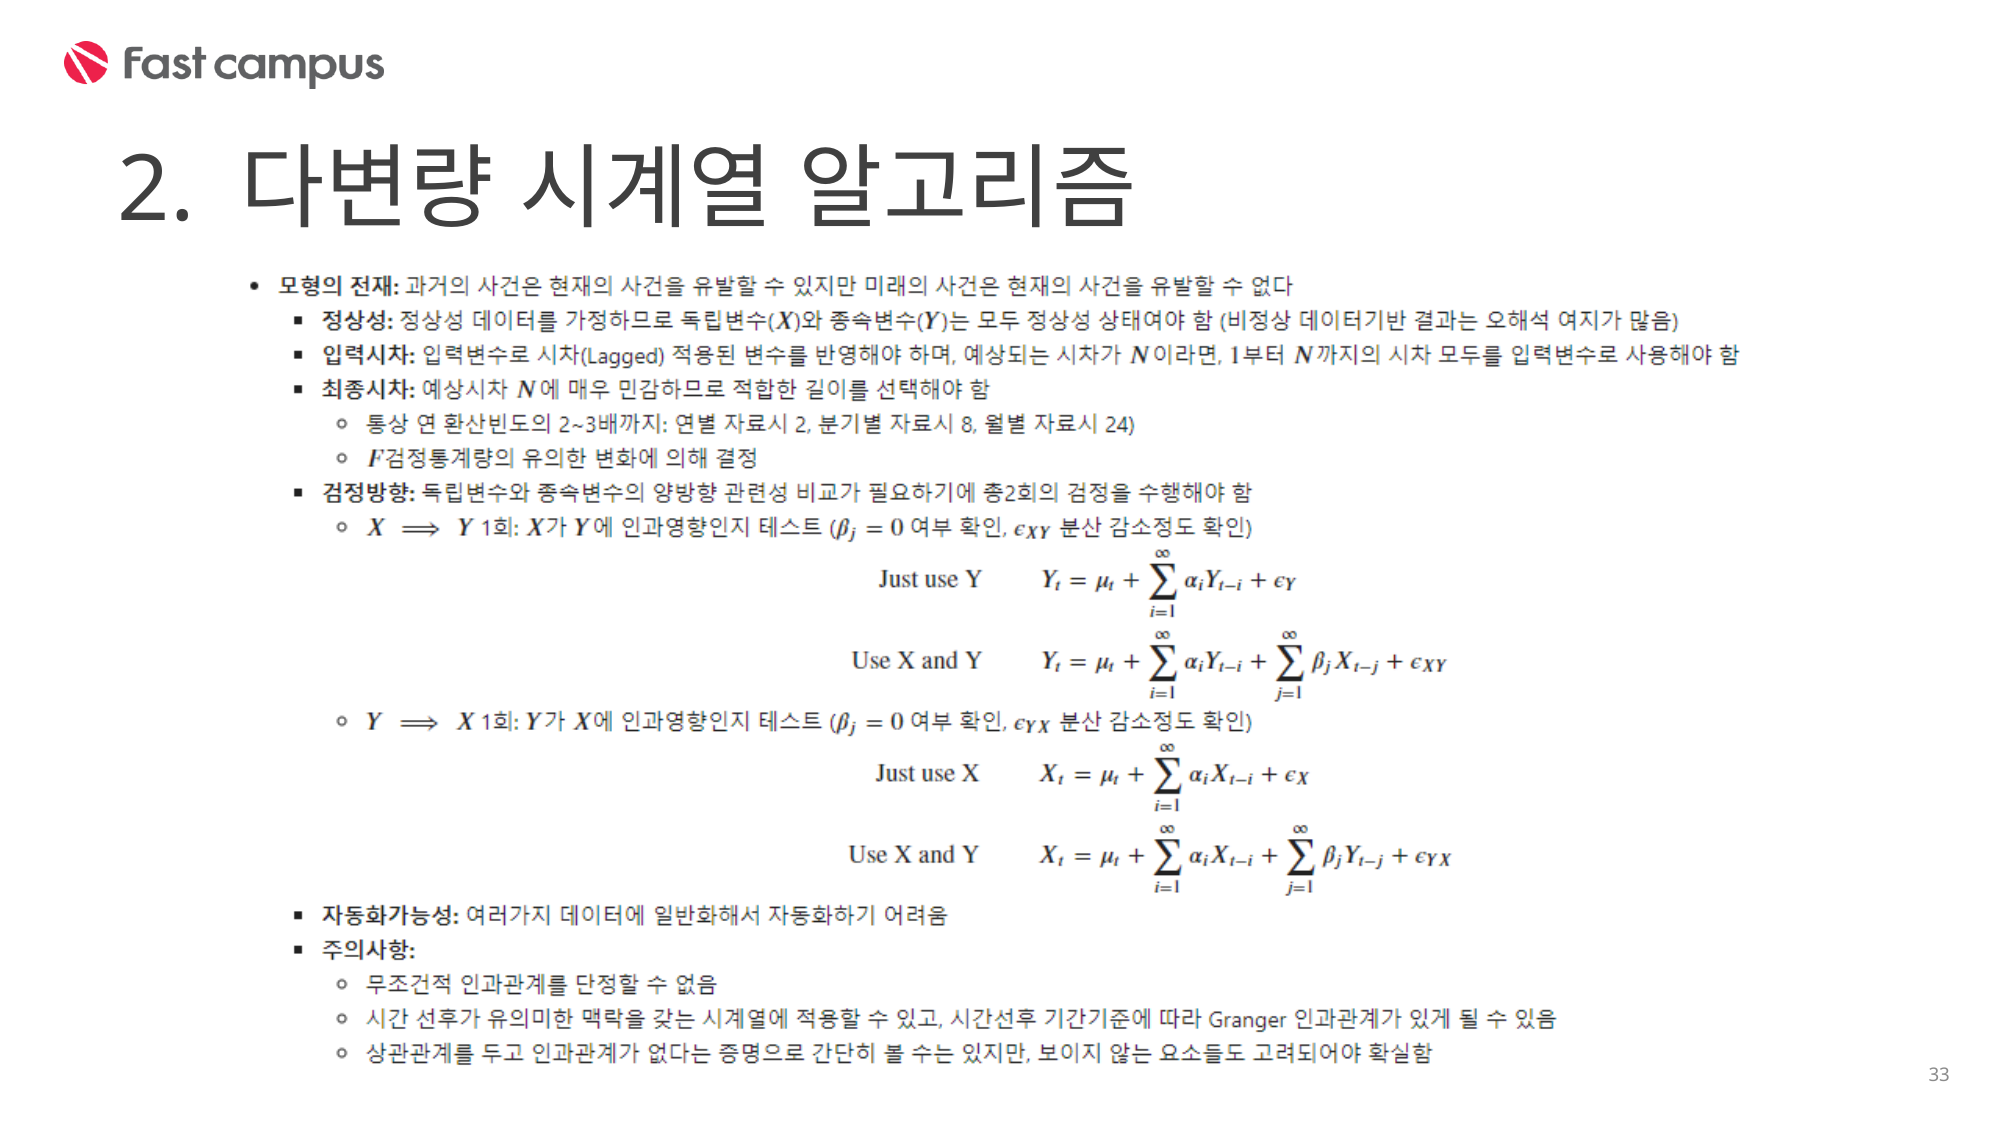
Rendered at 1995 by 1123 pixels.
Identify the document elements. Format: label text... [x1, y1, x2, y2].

title 2. 다변량 시계열 알고리즘 [99, 90, 1896, 278]
slide_number 33 [1502, 1045, 1969, 1106]
picture [64, 41, 384, 89]
picture [235, 265, 1760, 1076]
